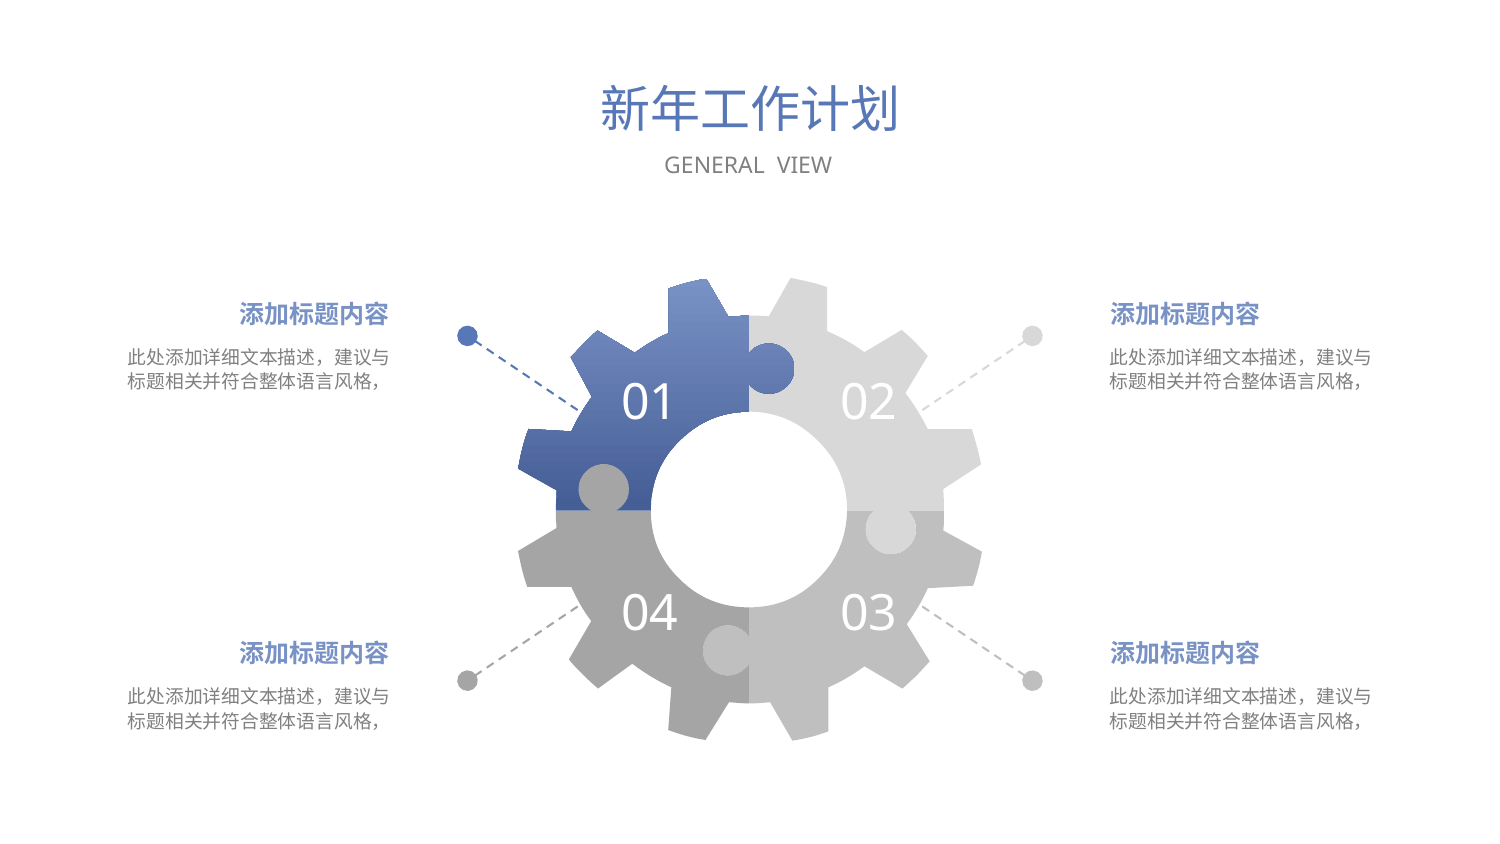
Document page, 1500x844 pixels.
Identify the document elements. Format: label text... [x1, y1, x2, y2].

text_box 此处添加详细文本描述，建议与标题相关并符合整体语言风格， [1095, 335, 1391, 400]
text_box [982, 566, 1033, 681]
text_box 添加标题内容 [1096, 291, 1276, 335]
text_box 添加标题内容 [224, 630, 404, 675]
text_box 添加标题内容 [224, 291, 404, 335]
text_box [517, 277, 982, 741]
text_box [982, 335, 1033, 451]
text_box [555, 70, 945, 186]
text_box 此处添加详细文本描述，建议与标题相关并符合整体语言风格， [1095, 675, 1391, 740]
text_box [467, 566, 517, 681]
text_box 此处添加详细文本描述，建议与标题相关并符合整体语言风格， [108, 675, 405, 740]
text_box 添加标题内容 [1096, 630, 1276, 675]
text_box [467, 335, 517, 451]
text_box 此处添加详细文本描述，建议与标题相关并符合整体语言风格， [108, 335, 405, 400]
